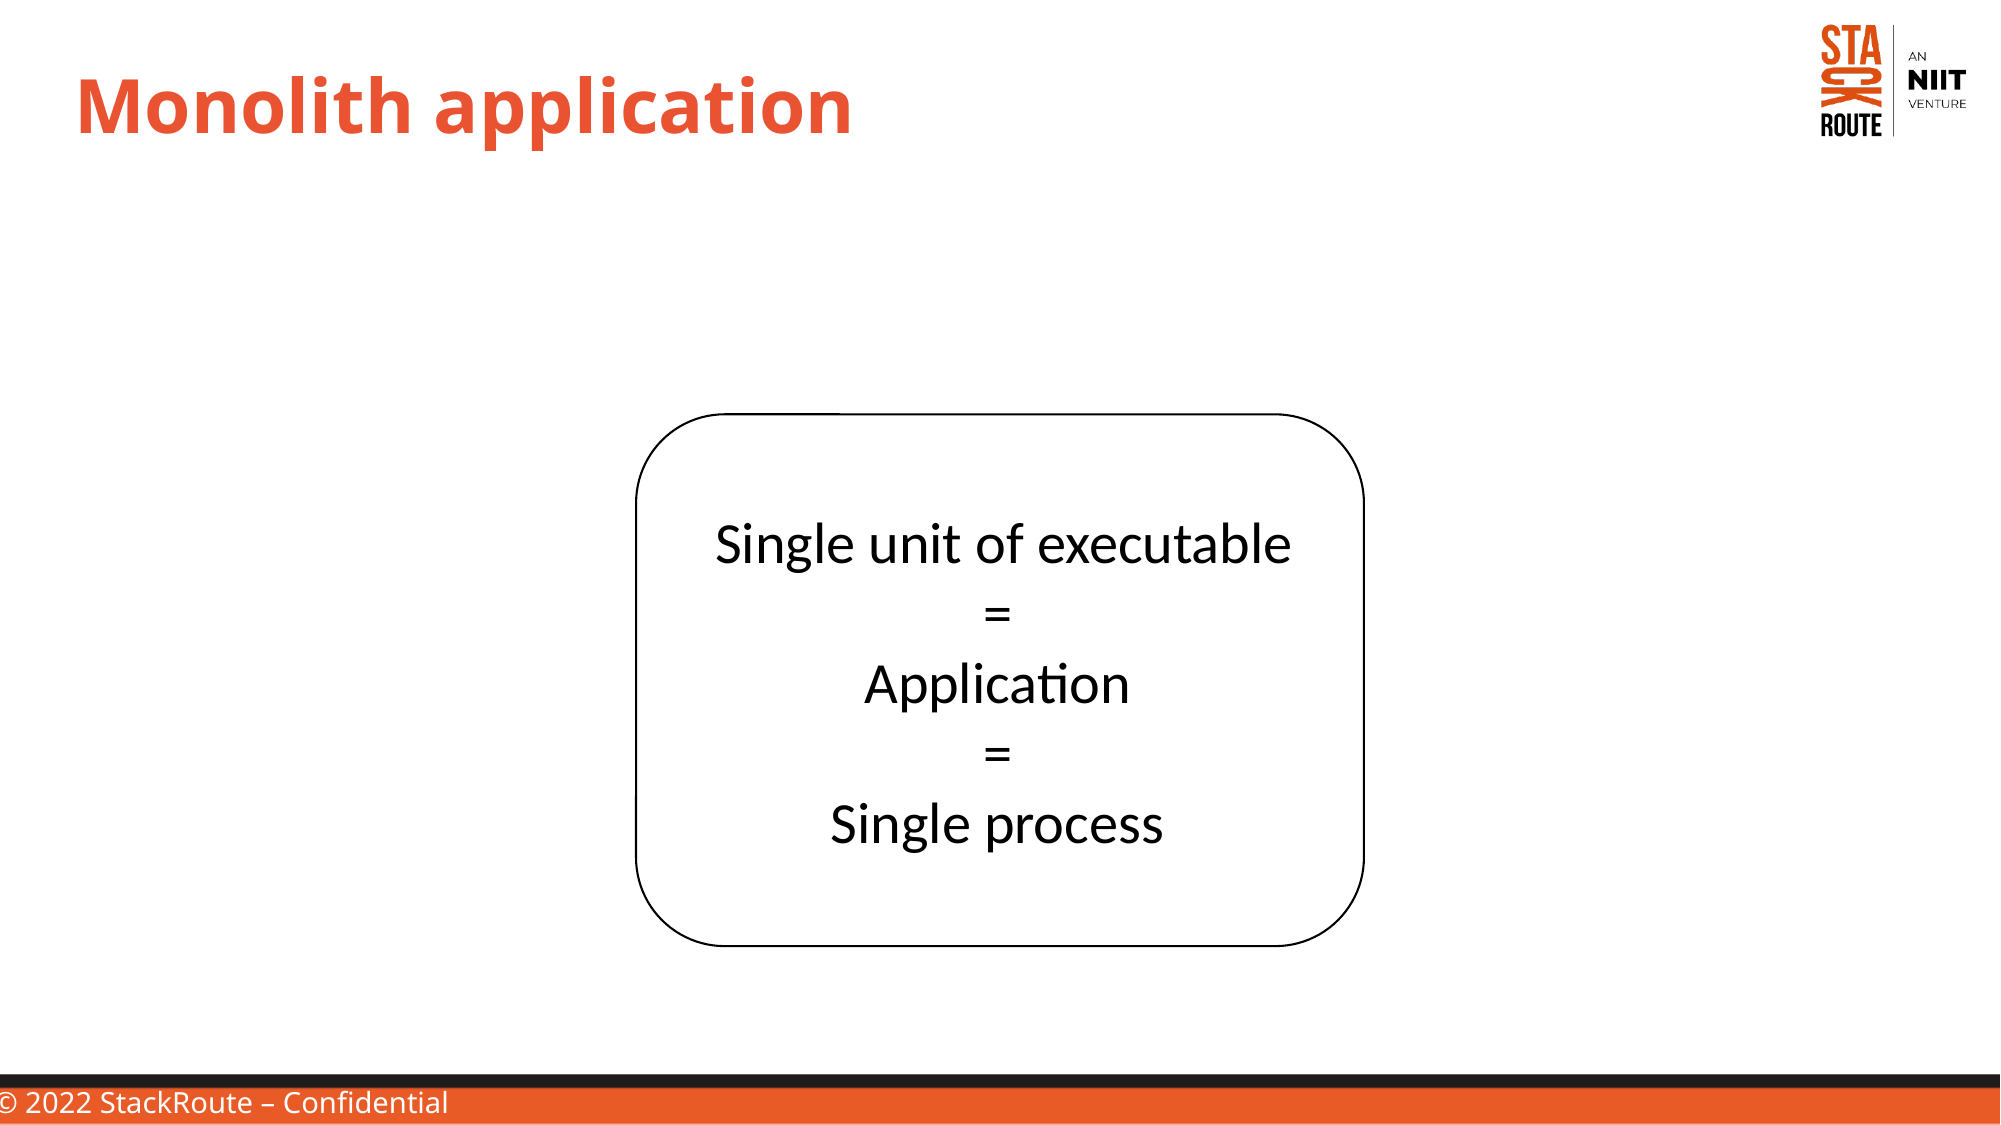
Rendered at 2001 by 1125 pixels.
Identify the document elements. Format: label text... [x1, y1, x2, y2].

title Monolith application [59, 52, 1785, 161]
text_box Single unit of executable = Application = Single process [634, 413, 1365, 948]
picture [0, 1074, 2000, 1125]
picture [1817, 18, 1970, 141]
